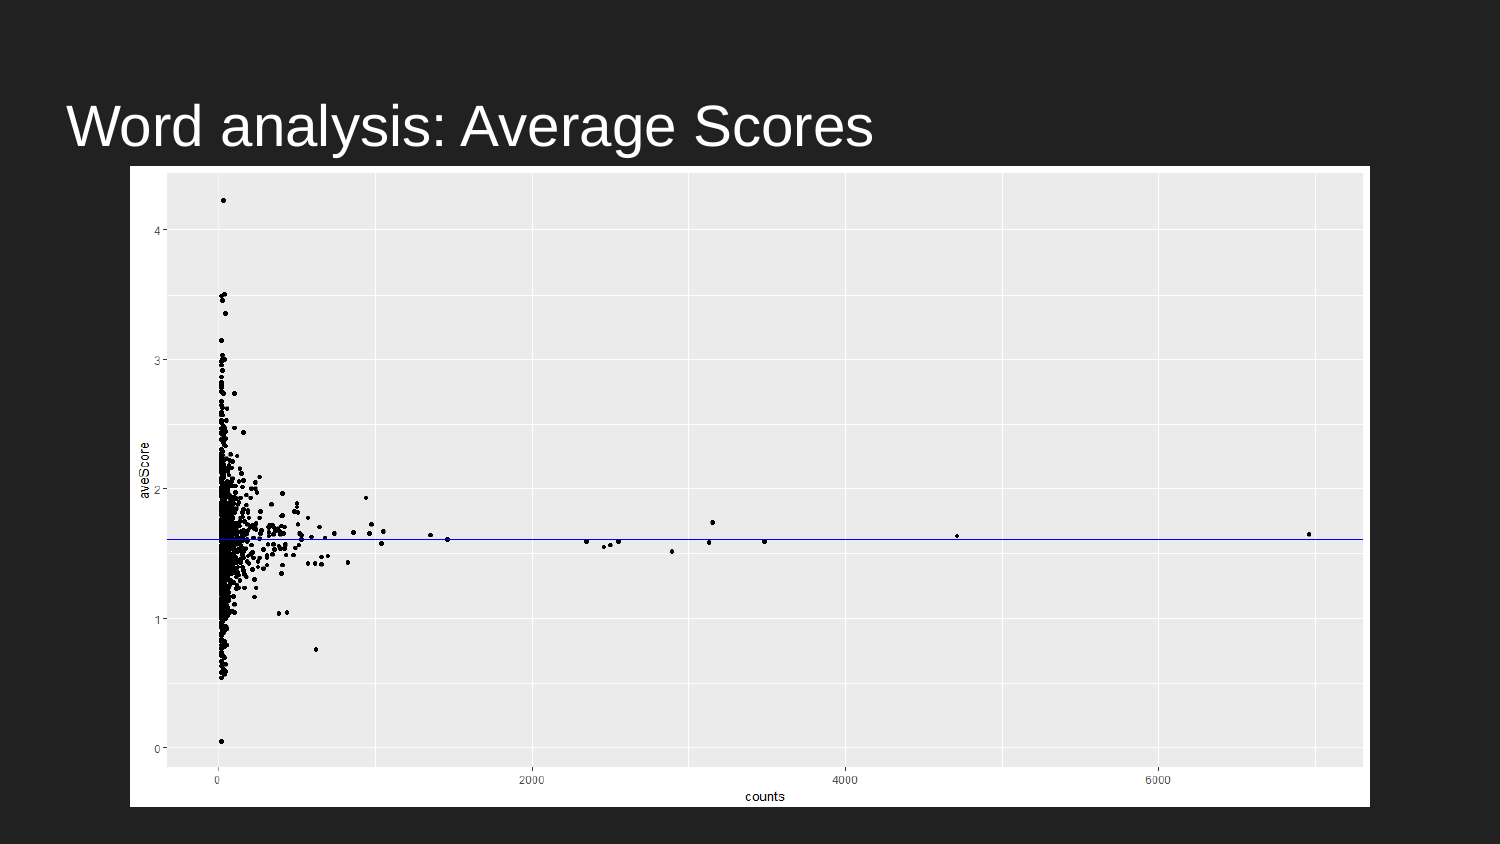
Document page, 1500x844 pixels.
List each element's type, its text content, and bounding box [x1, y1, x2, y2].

title Word analysis: Average Scores [51, 72, 1449, 167]
picture [129, 166, 1370, 807]
